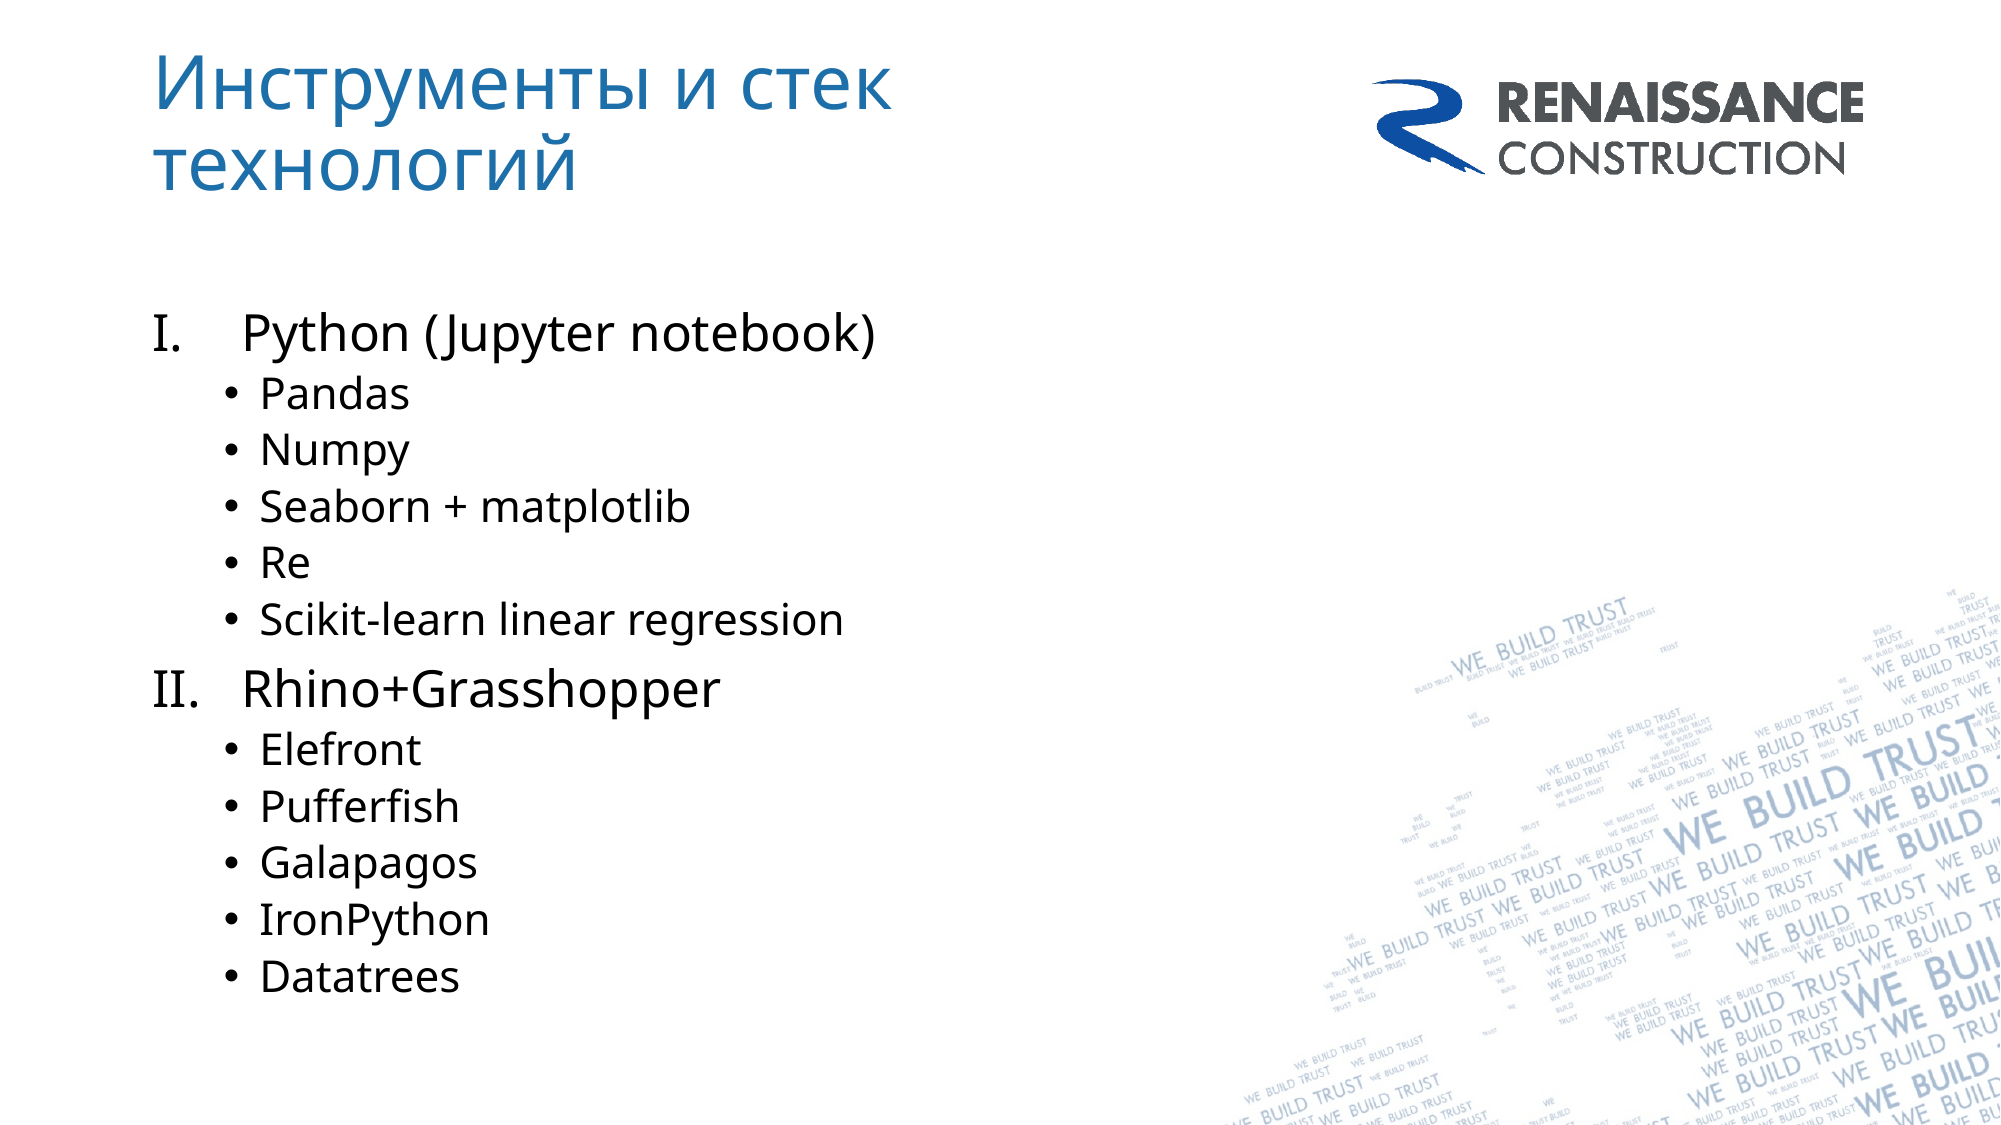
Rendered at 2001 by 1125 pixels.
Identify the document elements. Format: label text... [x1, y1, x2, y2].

list Python (Jupyter notebook) Pandas Numpy Seaborn + matplotlib Re Scikit-learn linear regression Rhino+Grasshopper Elefront Pufferfish Galapagos IronPython Datatrees [137, 299, 1863, 1014]
title Инструменты и стек технологий [137, 59, 1338, 192]
picture [1372, 77, 1863, 175]
